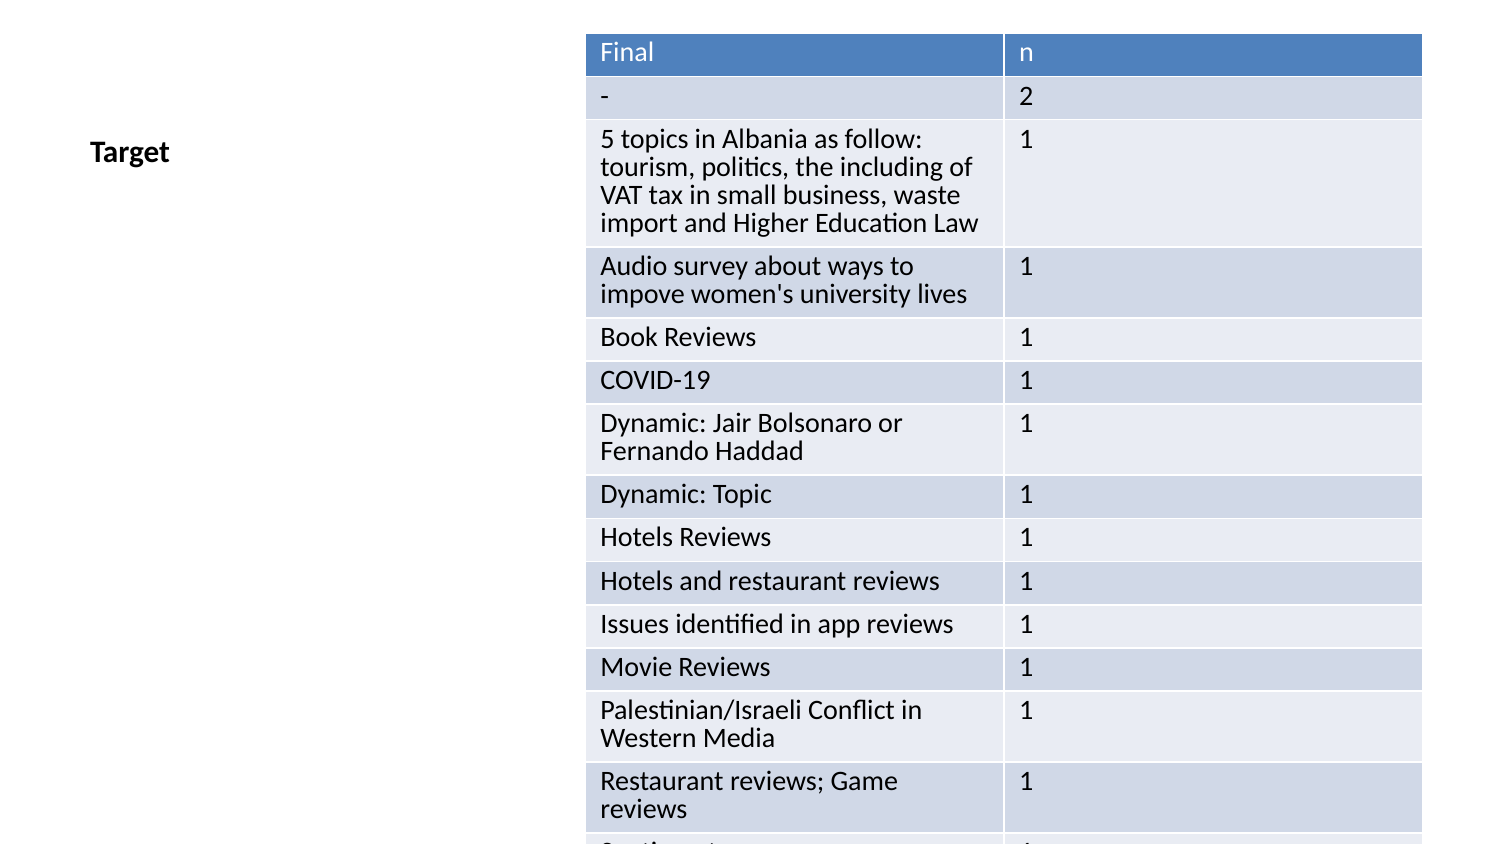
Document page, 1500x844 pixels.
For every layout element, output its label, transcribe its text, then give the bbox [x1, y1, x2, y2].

table_cell - [586, 77, 1003, 119]
table_cell 1 [1005, 763, 1422, 832]
table_header n [1005, 34, 1422, 76]
table_cell Hotels Reviews [586, 519, 1003, 561]
table_cell Movie Reviews [586, 649, 1003, 690]
table_cell 1 [1005, 562, 1422, 604]
table_cell Book Reviews [586, 319, 1003, 360]
table_cell 1 [1005, 362, 1422, 403]
table_cell 1 [1005, 120, 1422, 246]
table_cell 1 [1005, 834, 1422, 844]
table_cell Sentiment [586, 834, 1003, 844]
table_cell 1 [1005, 606, 1422, 647]
table_cell 1 [1005, 519, 1422, 561]
table_cell 1 [1005, 692, 1422, 761]
table_cell Palestinian/Israeli Conflict in Western Media [586, 692, 1003, 761]
table_cell Restaurant reviews; Game reviews [586, 763, 1003, 832]
table_cell 1 [1005, 649, 1422, 690]
table_cell Hotels and restaurant reviews [586, 562, 1003, 604]
table_cell Dynamic: Topic [586, 476, 1003, 518]
table_header Final [586, 34, 1003, 76]
table_cell Audio survey about ways to impove women's university lives [586, 248, 1003, 317]
table_cell 2 [1005, 77, 1422, 119]
table_cell COVID-19 [586, 362, 1003, 403]
table_cell 5 topics in Albania as follow: tourism, politics, the including of VAT tax in small business, waste import and Higher Education Law [586, 120, 1003, 246]
table_cell 1 [1005, 319, 1422, 360]
table_cell Issues identified in app reviews [586, 606, 1003, 647]
table_cell 1 [1005, 476, 1422, 518]
table_cell 1 [1005, 405, 1422, 474]
table_cell 1 [1005, 248, 1422, 317]
title Target [75, 33, 569, 177]
table_cell Dynamic: Jair Bolsonaro or Fernando Haddad [586, 405, 1003, 474]
